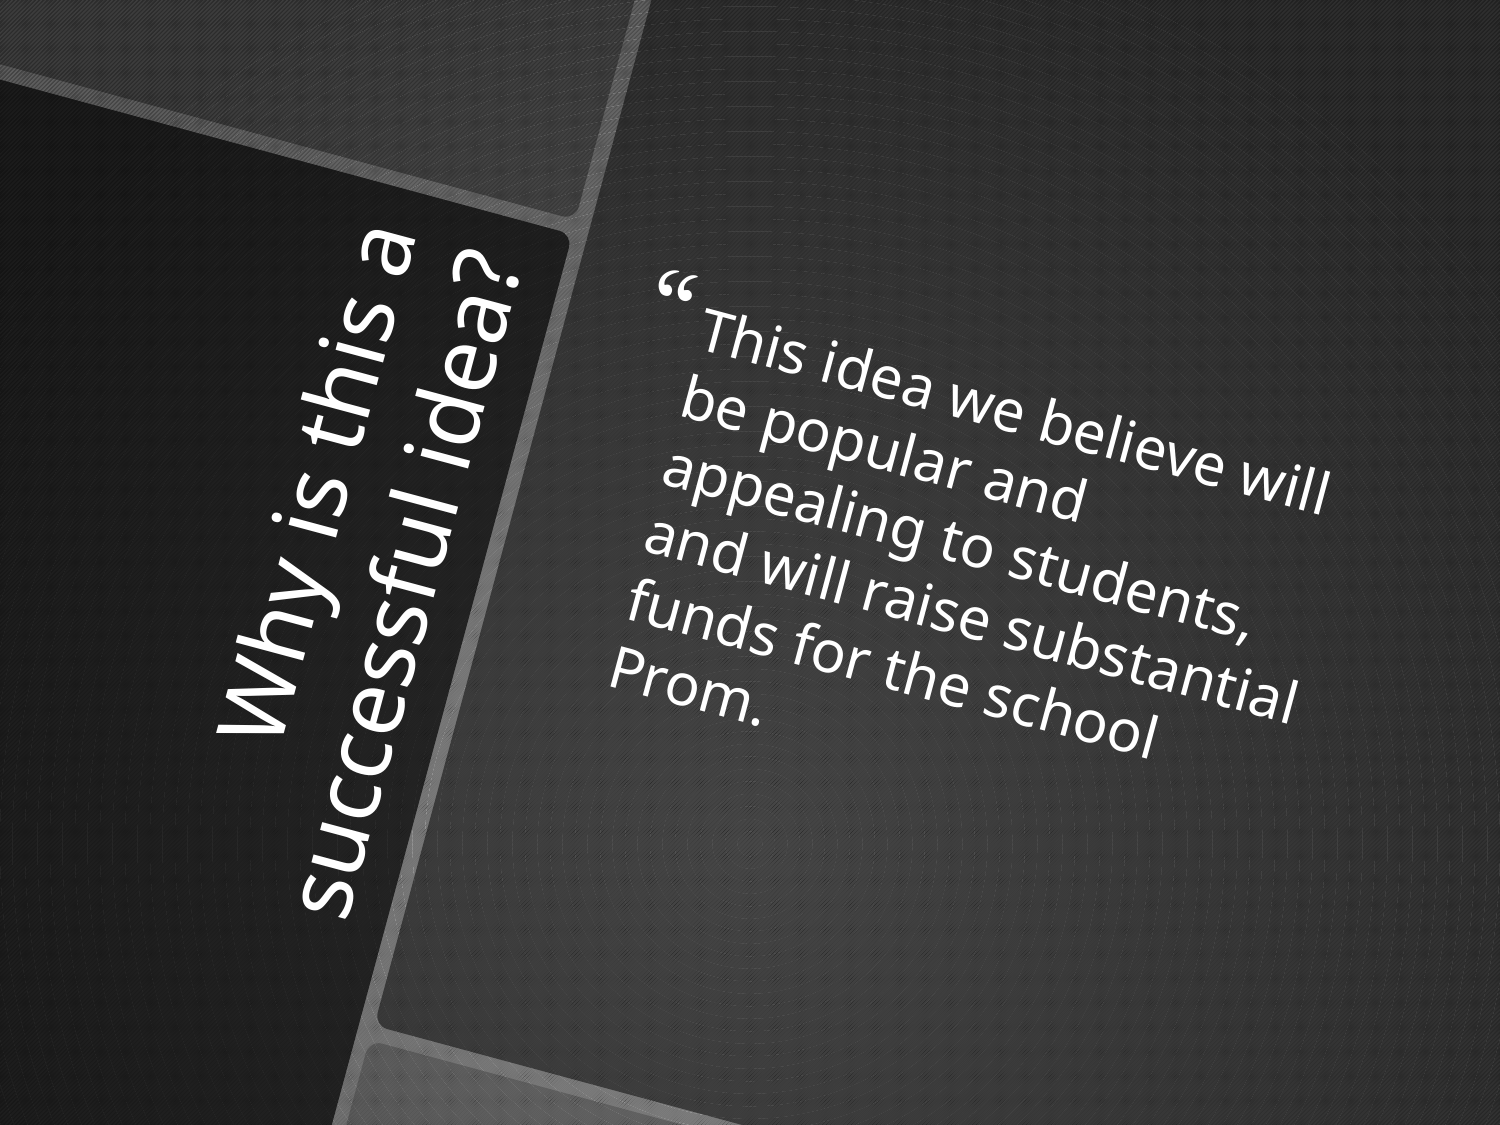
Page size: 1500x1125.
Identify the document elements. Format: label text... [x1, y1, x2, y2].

list This idea we believe will be popular and appealing to students, and will raise substantial funds for the school Prom. [475, 72, 1430, 1076]
title Why is this a successful idea? [69, 181, 554, 1056]
